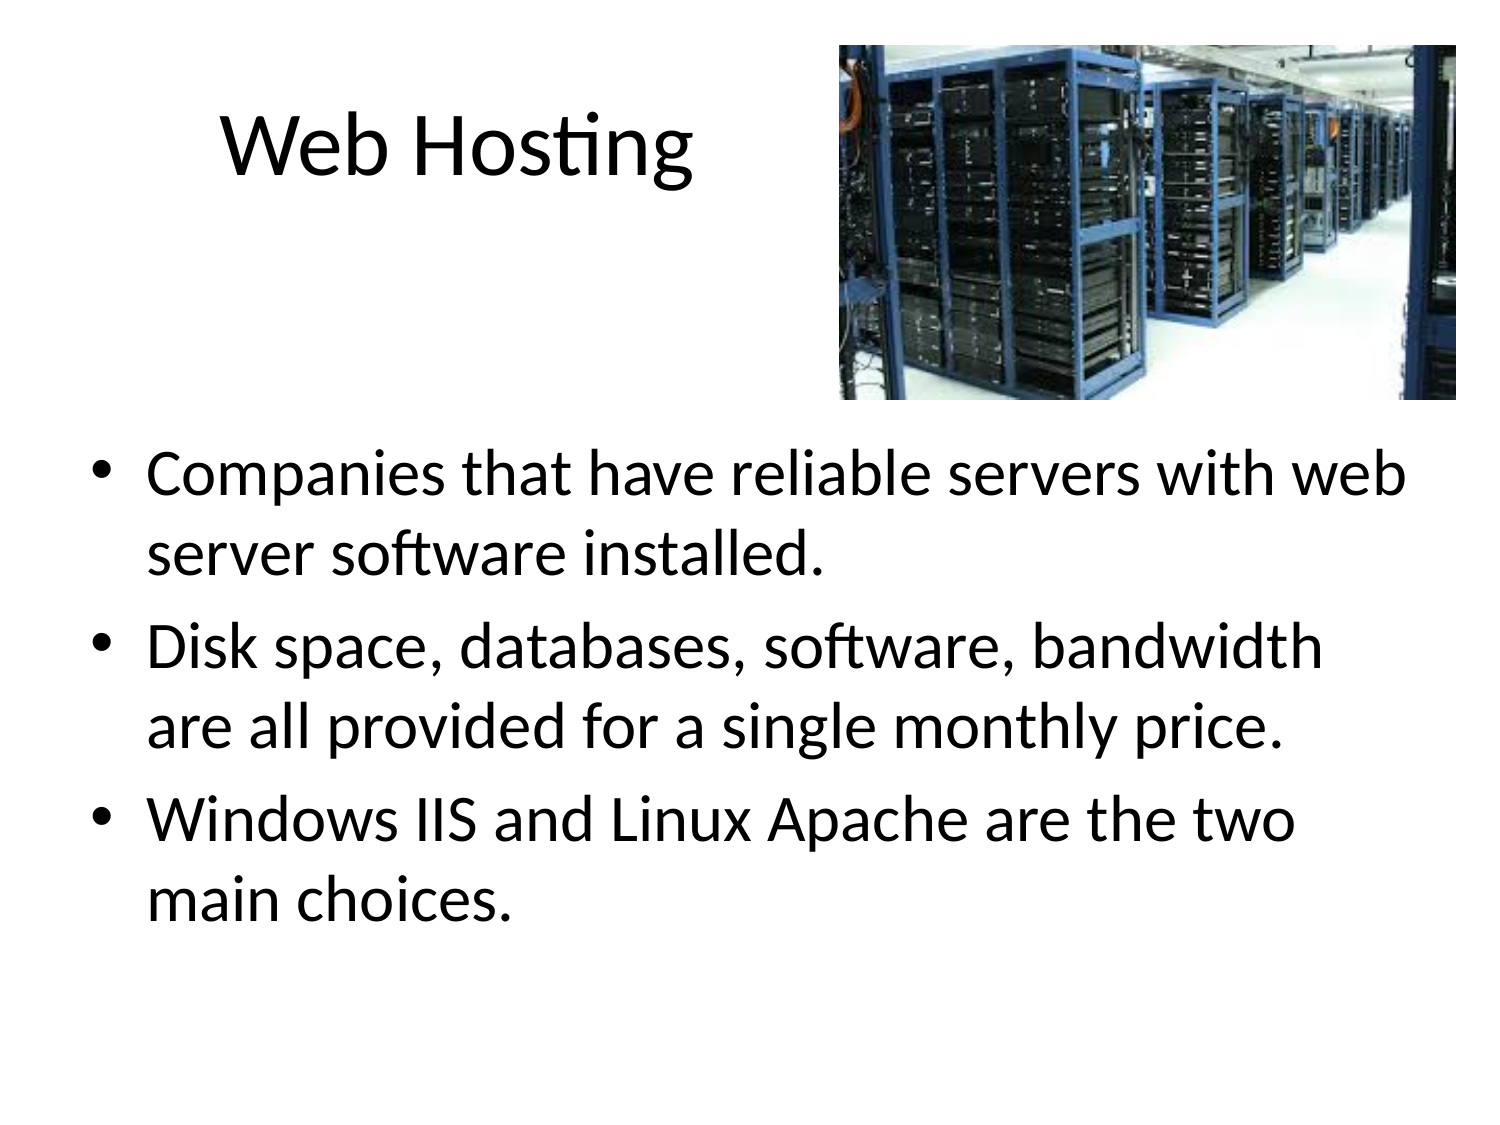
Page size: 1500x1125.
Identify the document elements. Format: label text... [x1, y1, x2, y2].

picture [838, 44, 1456, 400]
list Companies that have reliable servers with web server software installed. Disk space, databases, software, bandwidth are all provided for a single monthly price. Windows IIS and Linux Apache are the two main choices. [75, 420, 1425, 1005]
title Web Hosting [75, 45, 836, 233]
